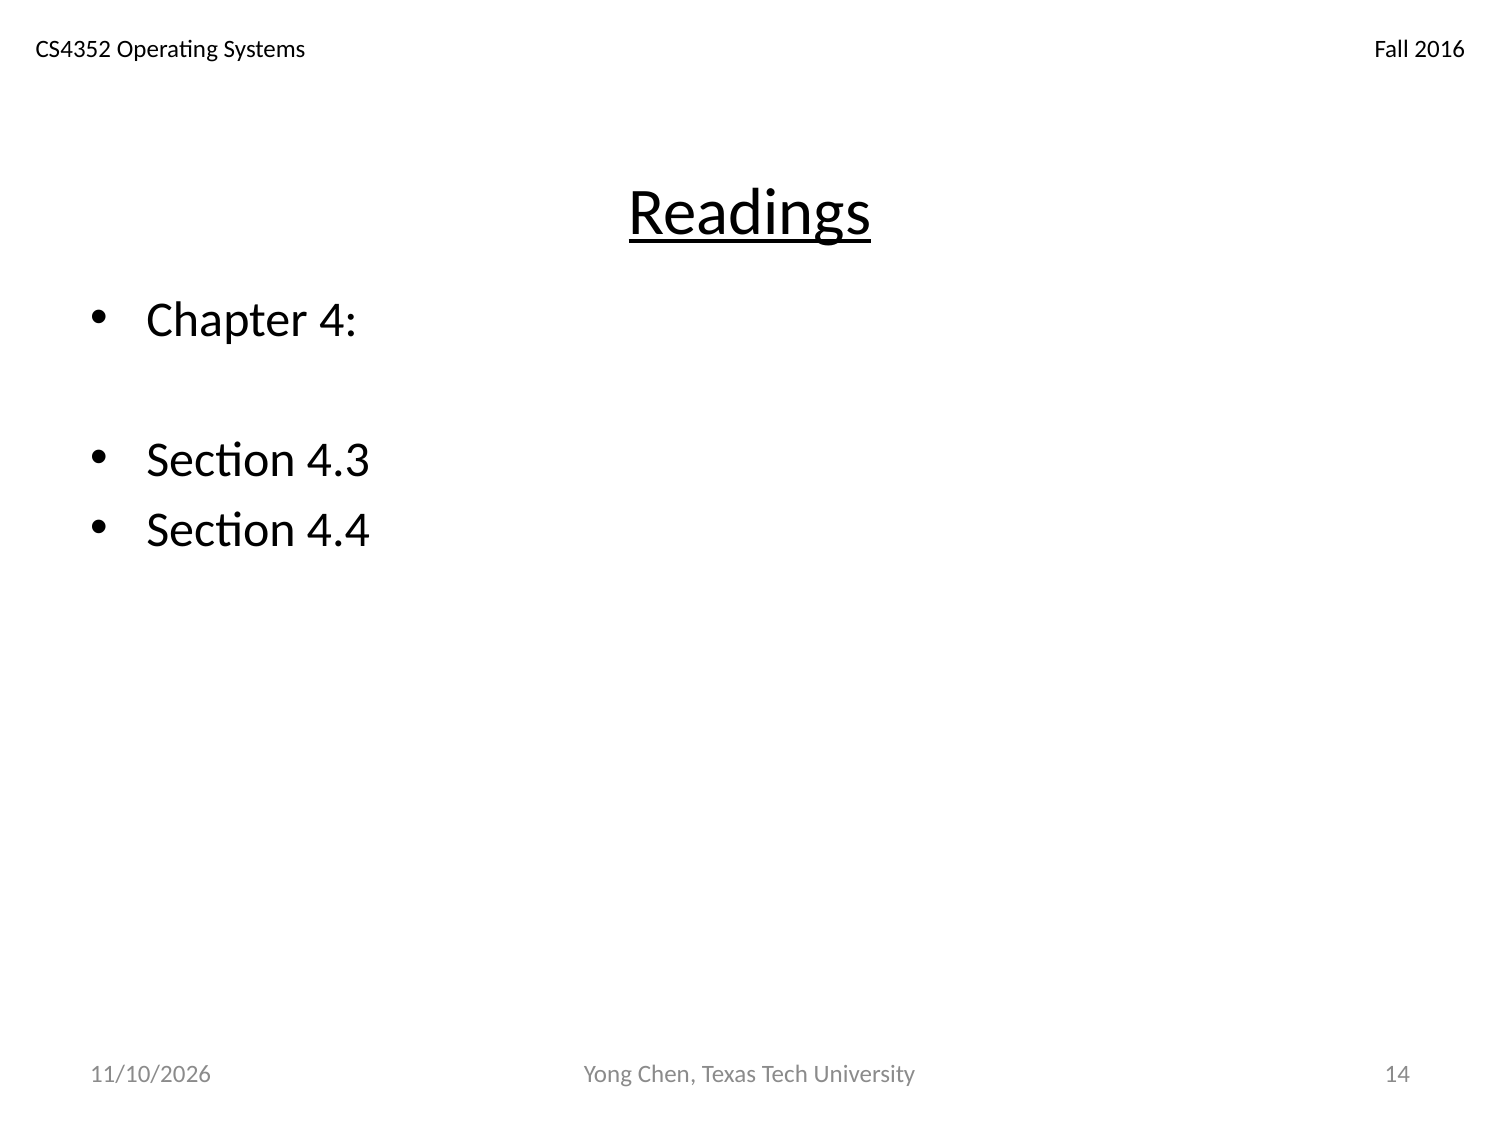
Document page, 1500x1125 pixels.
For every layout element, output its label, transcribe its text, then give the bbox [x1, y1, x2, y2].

footer Yong Chen, Texas Tech University [512, 1042, 988, 1103]
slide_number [75, 1042, 425, 1103]
slide_number 14 [1074, 1042, 1425, 1103]
list Chapter 4: Section 4.3 Section 4.4 [75, 279, 1425, 1029]
title Readings [75, 160, 1425, 263]
